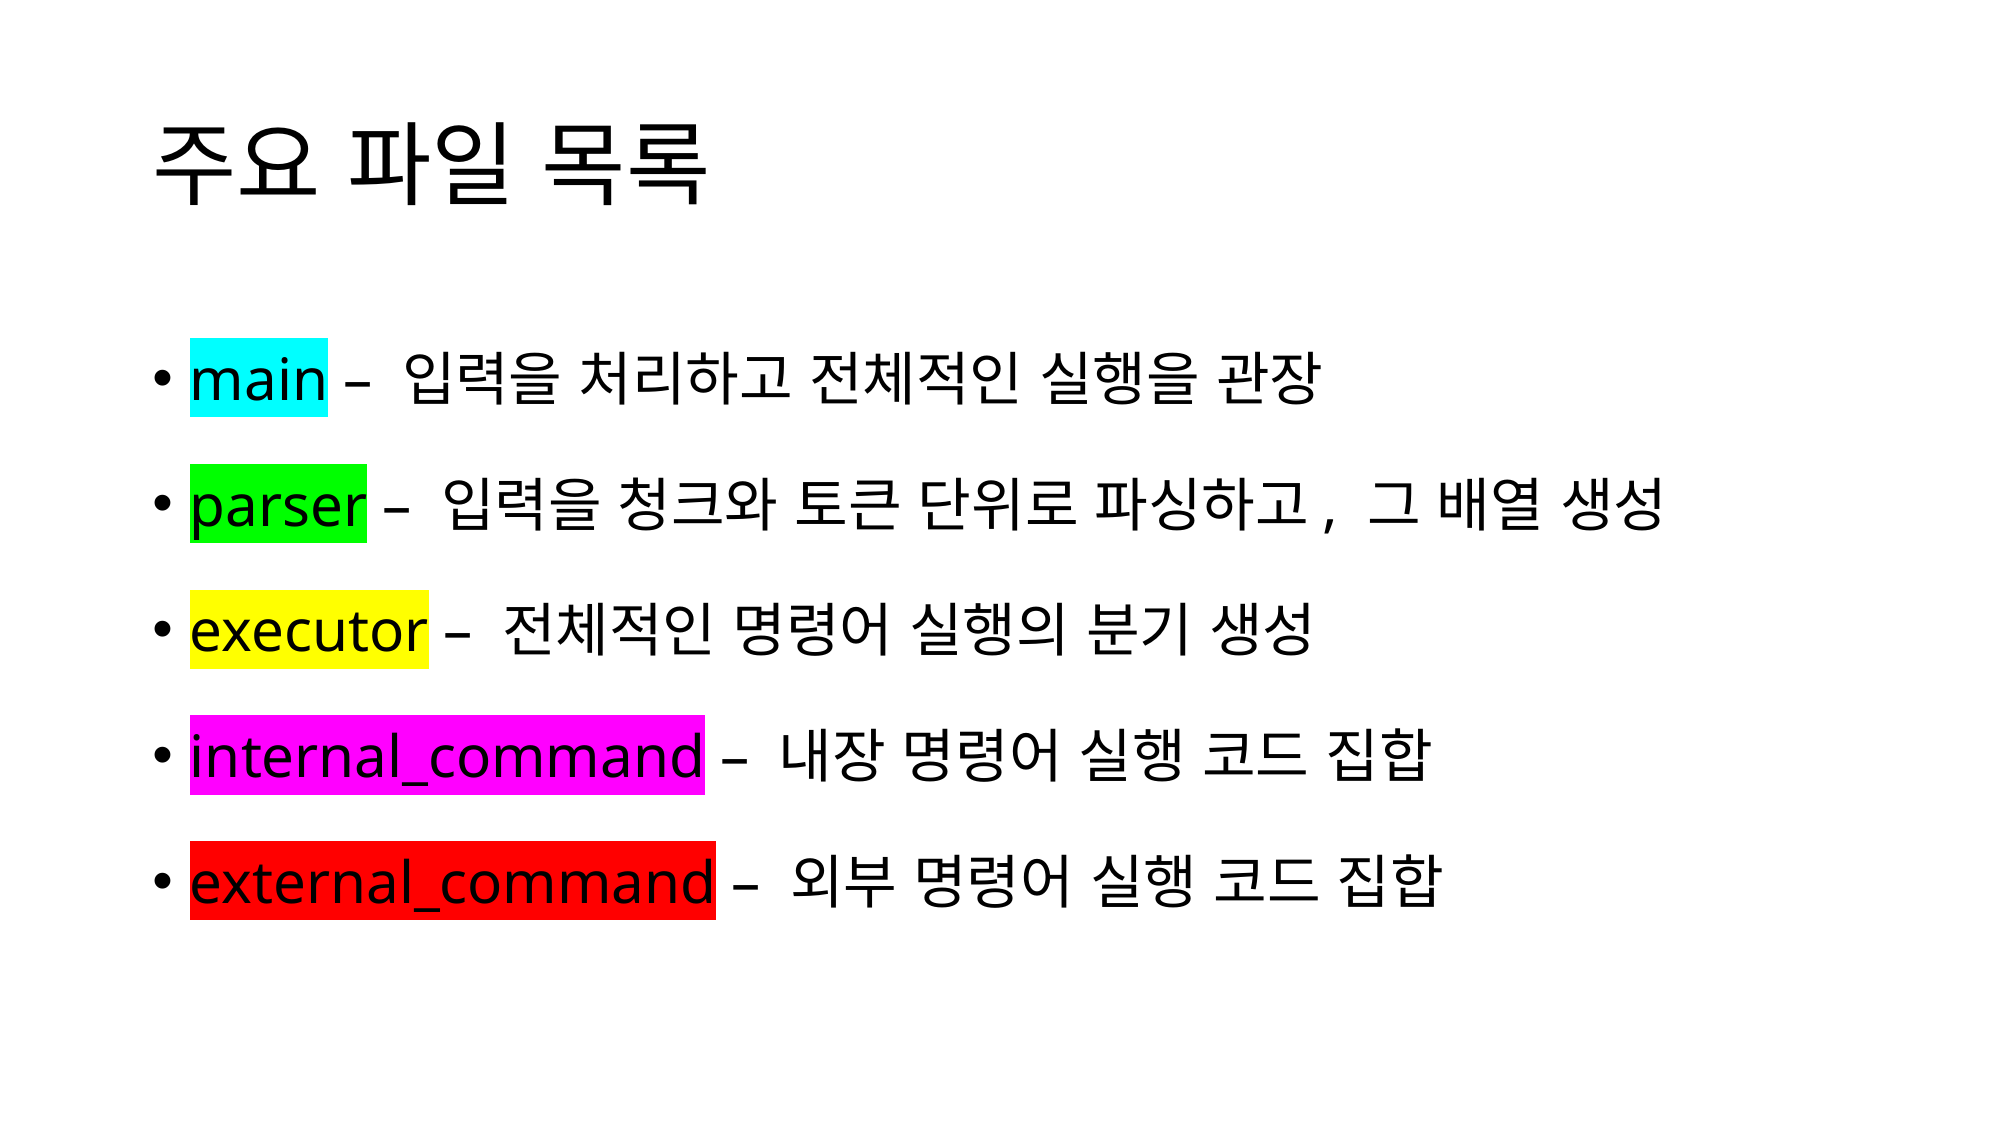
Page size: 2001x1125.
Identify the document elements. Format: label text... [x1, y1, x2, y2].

list main – 입력을 처리하고 전체적인 실행을 관장 parser – 입력을 청크와 토큰 단위로 파싱하고, 그 배열 생성 executor – 전체적인 명령어 실행의 분기 생성 internal_command – 내장 명령어 실행 코드 집합 external_command – 외부 명령어 실행 코드 집합 [137, 299, 1863, 1014]
title 주요 파일 목록 [137, 59, 1863, 278]
